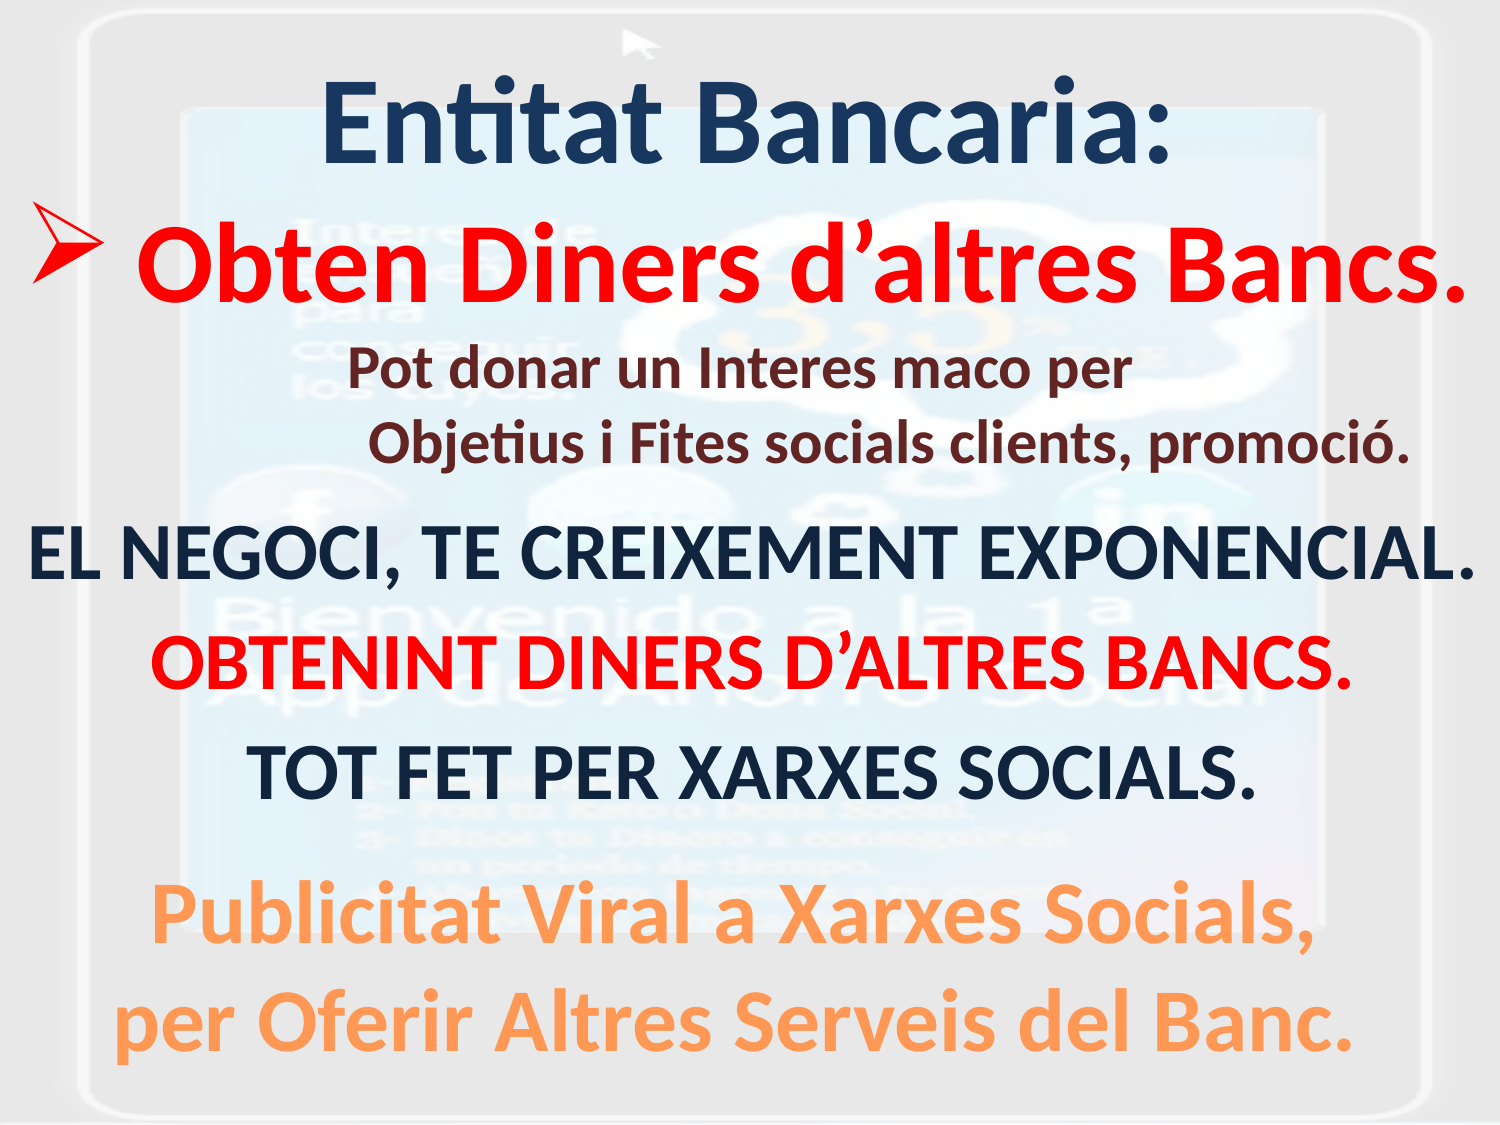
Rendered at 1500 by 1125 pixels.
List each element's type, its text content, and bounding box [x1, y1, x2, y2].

text_box Entitat Bancaria: Obten Diners d’altres Bancs. Pot donar un Interes maco per Objetius i Fites socials clients, promoció. [8, 30, 1488, 490]
text_box Publicitat Viral a Xarxes Socials, per Oferir Altres Serveis del Banc. [0, 846, 1485, 1077]
text_box El Negoci, Te Creixement Exponencial. obtenint Diners d’altres bancs. Tot fet per Xarxes socials. [0, 490, 1500, 824]
